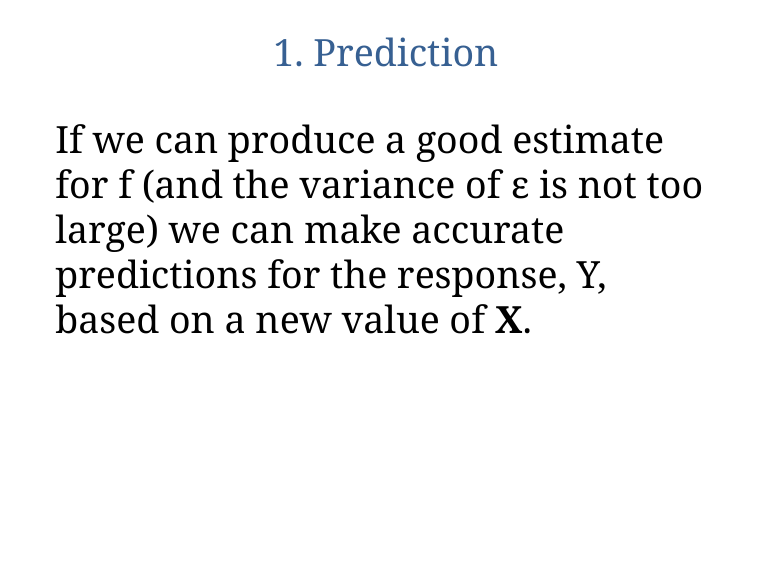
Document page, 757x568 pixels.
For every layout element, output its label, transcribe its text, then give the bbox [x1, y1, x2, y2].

text_box 1. Prediction [15, 21, 757, 97]
text_box If we can produce a good estimate for f (and the variance of ε is not too large) we can make accurate predictions for the response, Y, based on a new value of X. [40, 108, 722, 331]
